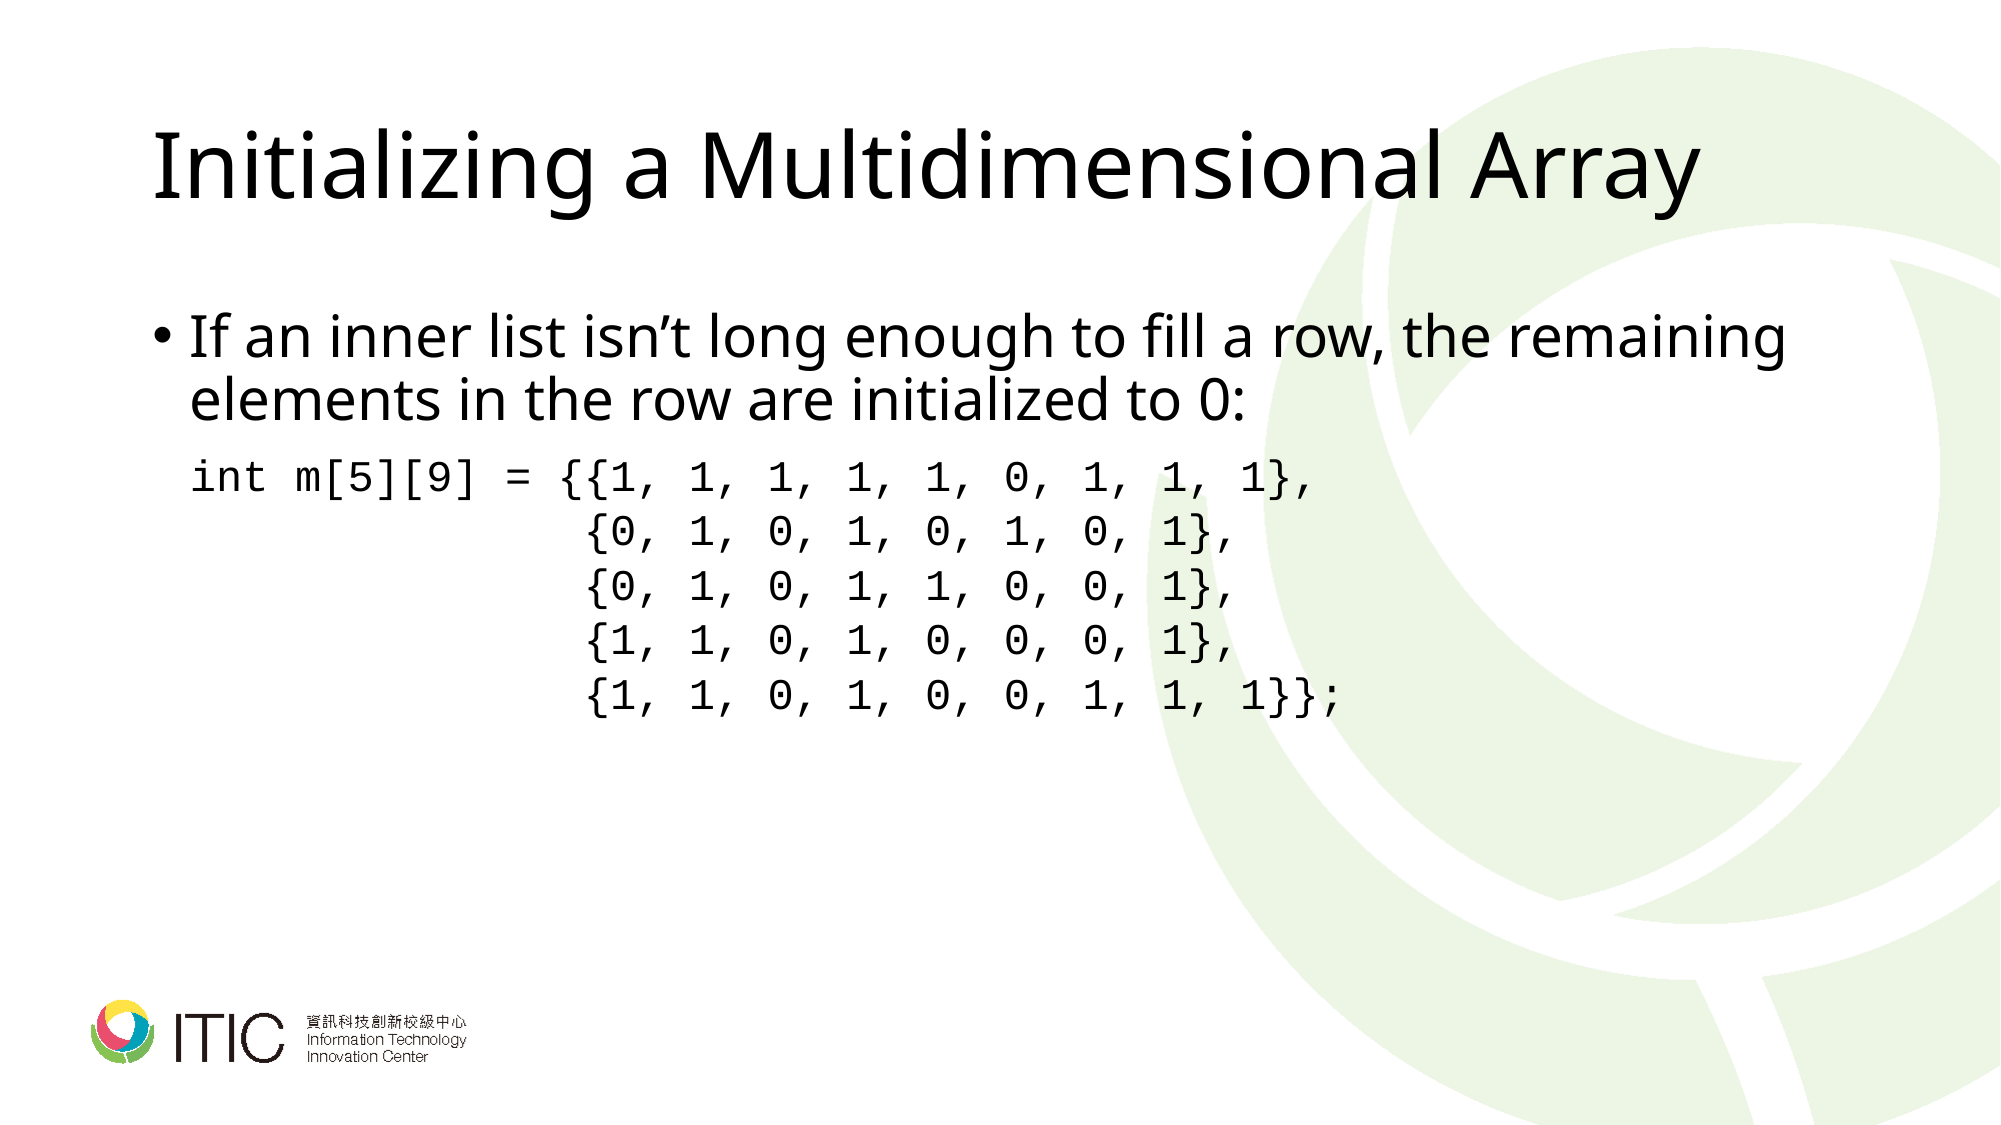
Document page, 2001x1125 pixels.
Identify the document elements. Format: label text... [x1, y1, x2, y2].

list If an inner list isn’t long enough to fill a row, the remaining elements in the row are initialized to 0: int m[5][9] = {{1, 1, 1, 1, 1, 0, 1, 1, 1}, {0, 1, 0, 1, 0, 1, 0, 1}, {0, 1, 0, 1, 1, 0, 0, 1}, {1, 1, 0, 1, 0, 0, 0, 1}, {1, 1, 0, 1, 0, 0, 1, 1, 1}}; [137, 299, 1863, 1014]
picture [0, 0, 2001, 1125]
title Initializing a Multidimensional Array [137, 59, 1863, 278]
